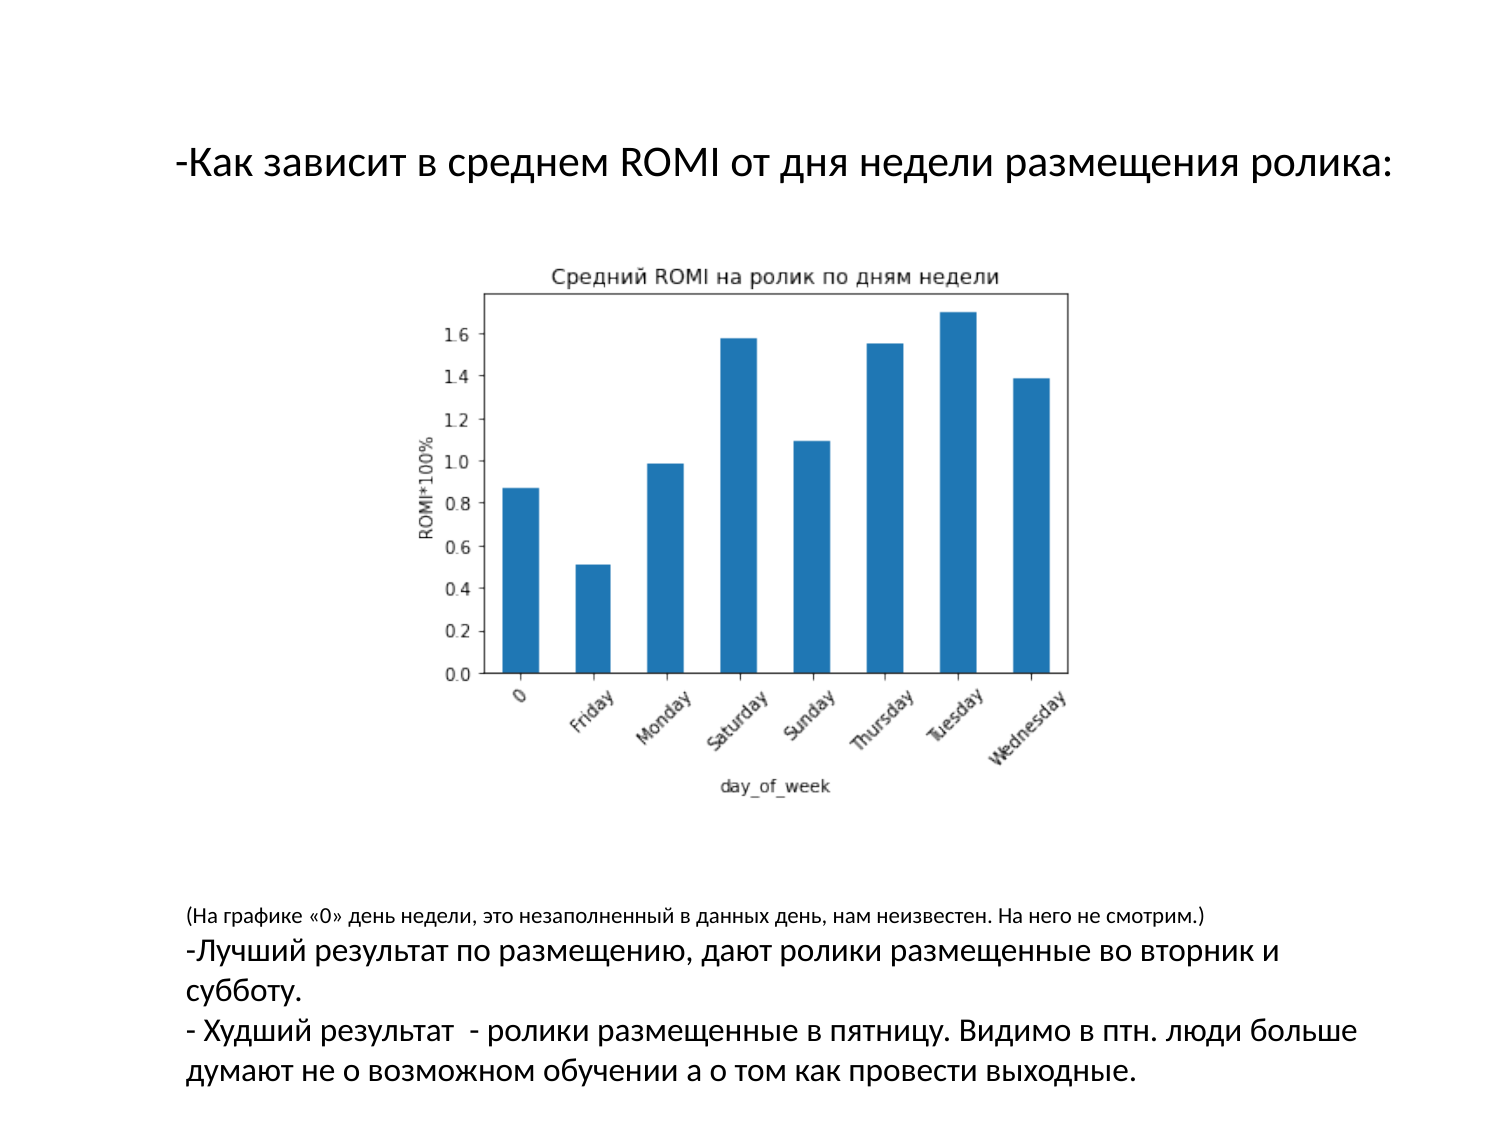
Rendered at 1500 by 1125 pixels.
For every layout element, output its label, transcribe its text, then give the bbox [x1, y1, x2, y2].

list -Как зависит в среднем ROMI от дня недели размещения ролика: [76, 125, 1427, 237]
picture [407, 255, 1085, 808]
text_box (На графике «0» день недели, это незаполненный в данных день, нам неизвестен. На него не смотрим.) -Лучший результат по размещению, дают ролики размещенные во вторник и субботу. - Худший результат - ролики размещенные в пятницу. Видимо в птн. люди больше думают не о возможном обучении а о том как провести выходные. [171, 893, 1388, 1096]
